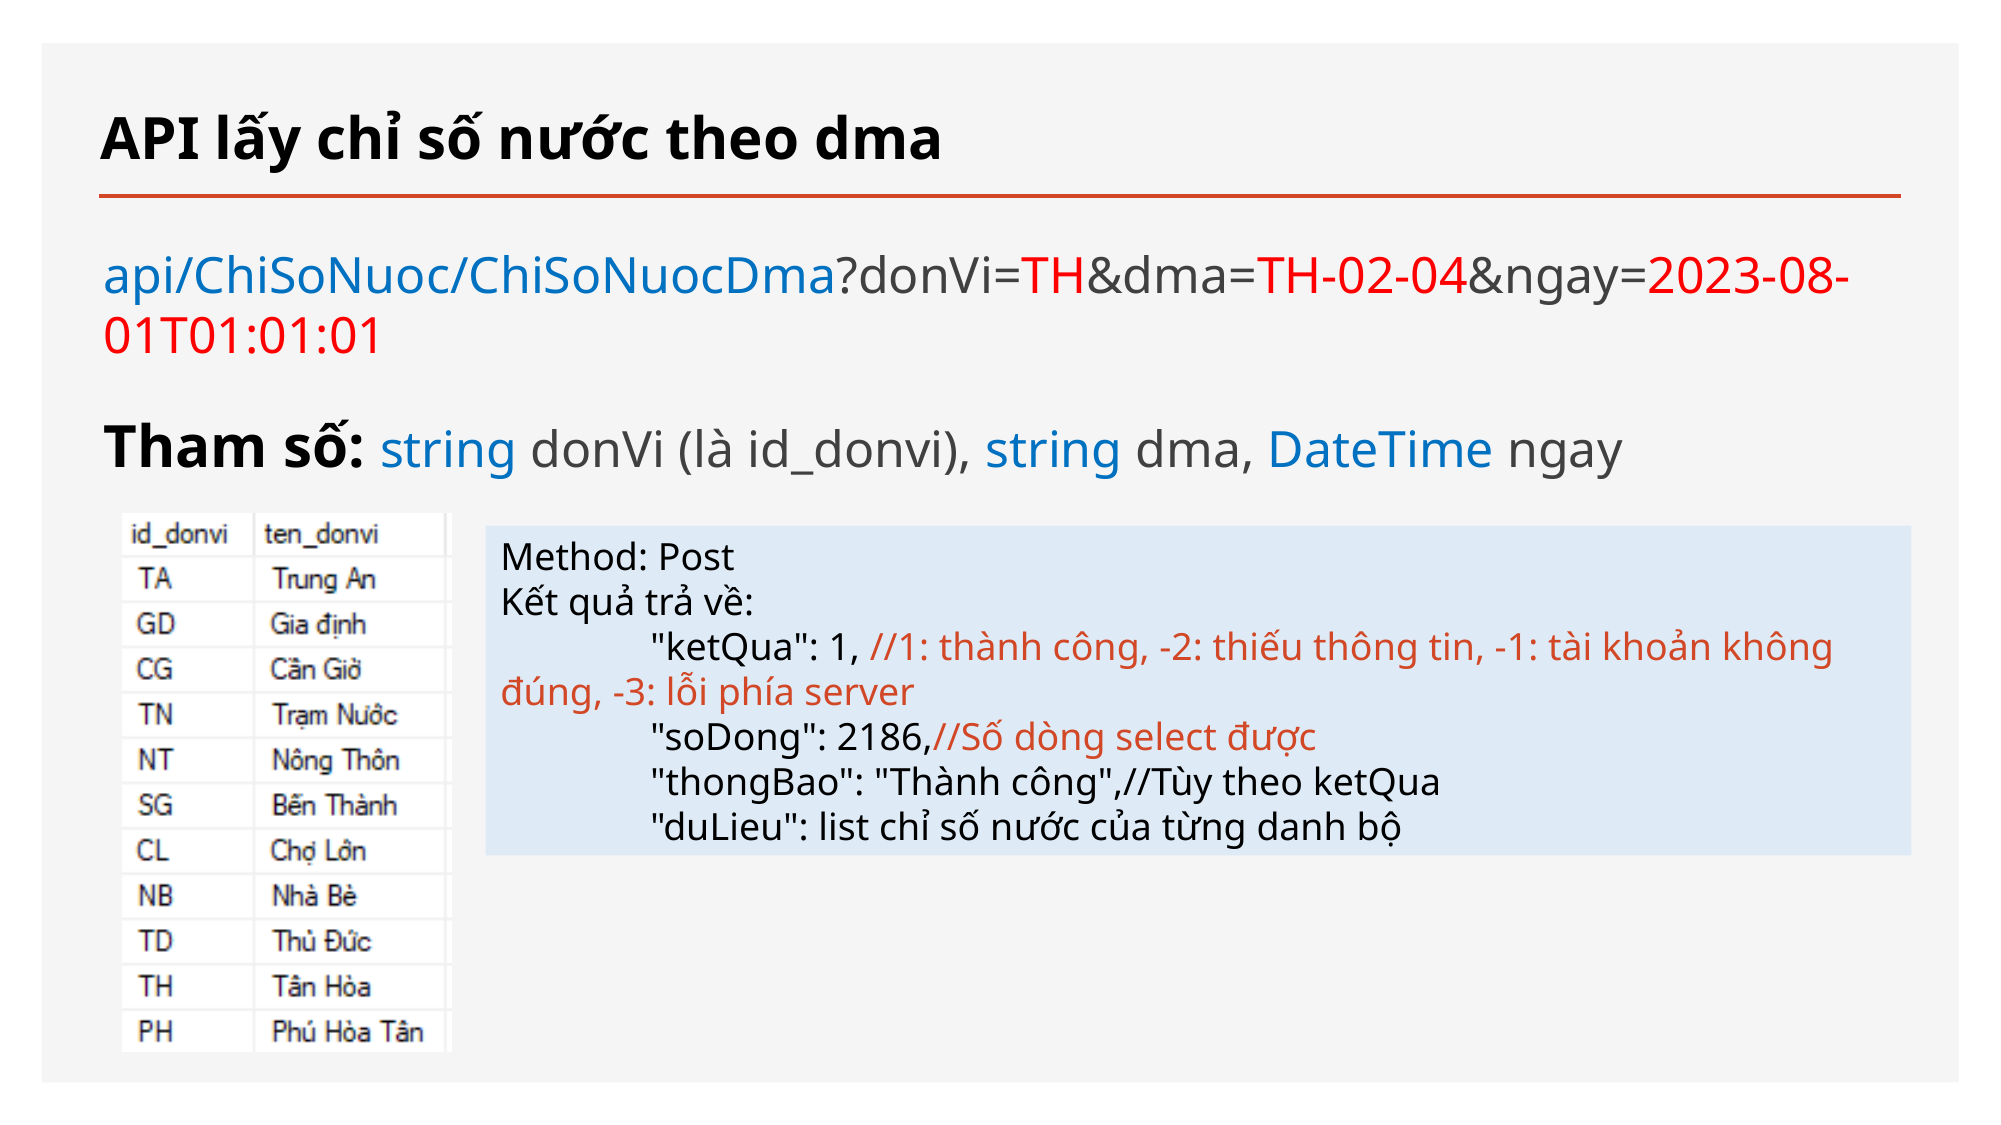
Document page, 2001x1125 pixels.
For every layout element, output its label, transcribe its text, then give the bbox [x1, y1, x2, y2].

text_box Method: Post Kết quả trả về: "ketQua": 1, //1: thành công, -2: thiếu thông tin, -1: tài khoản không đúng, -3: lỗi phía server "soDong": 2186,//Số dòng select được "thongBao": "Thành công",//Tùy theo ketQua "duLieu": list chỉ số nước của từng danh bộ [485, 525, 1912, 856]
picture [122, 513, 452, 1052]
list api/ChiSoNuoc/ChiSoNuocDma?donVi=TH&dma=TH-02-04&ngay=2023-08-01T01:01:01 Tham số: string donVi (là id_donvi), string dma, DateTime ngay [88, 235, 1901, 885]
title API lấy chỉ số nước theo dma [85, 73, 1214, 179]
